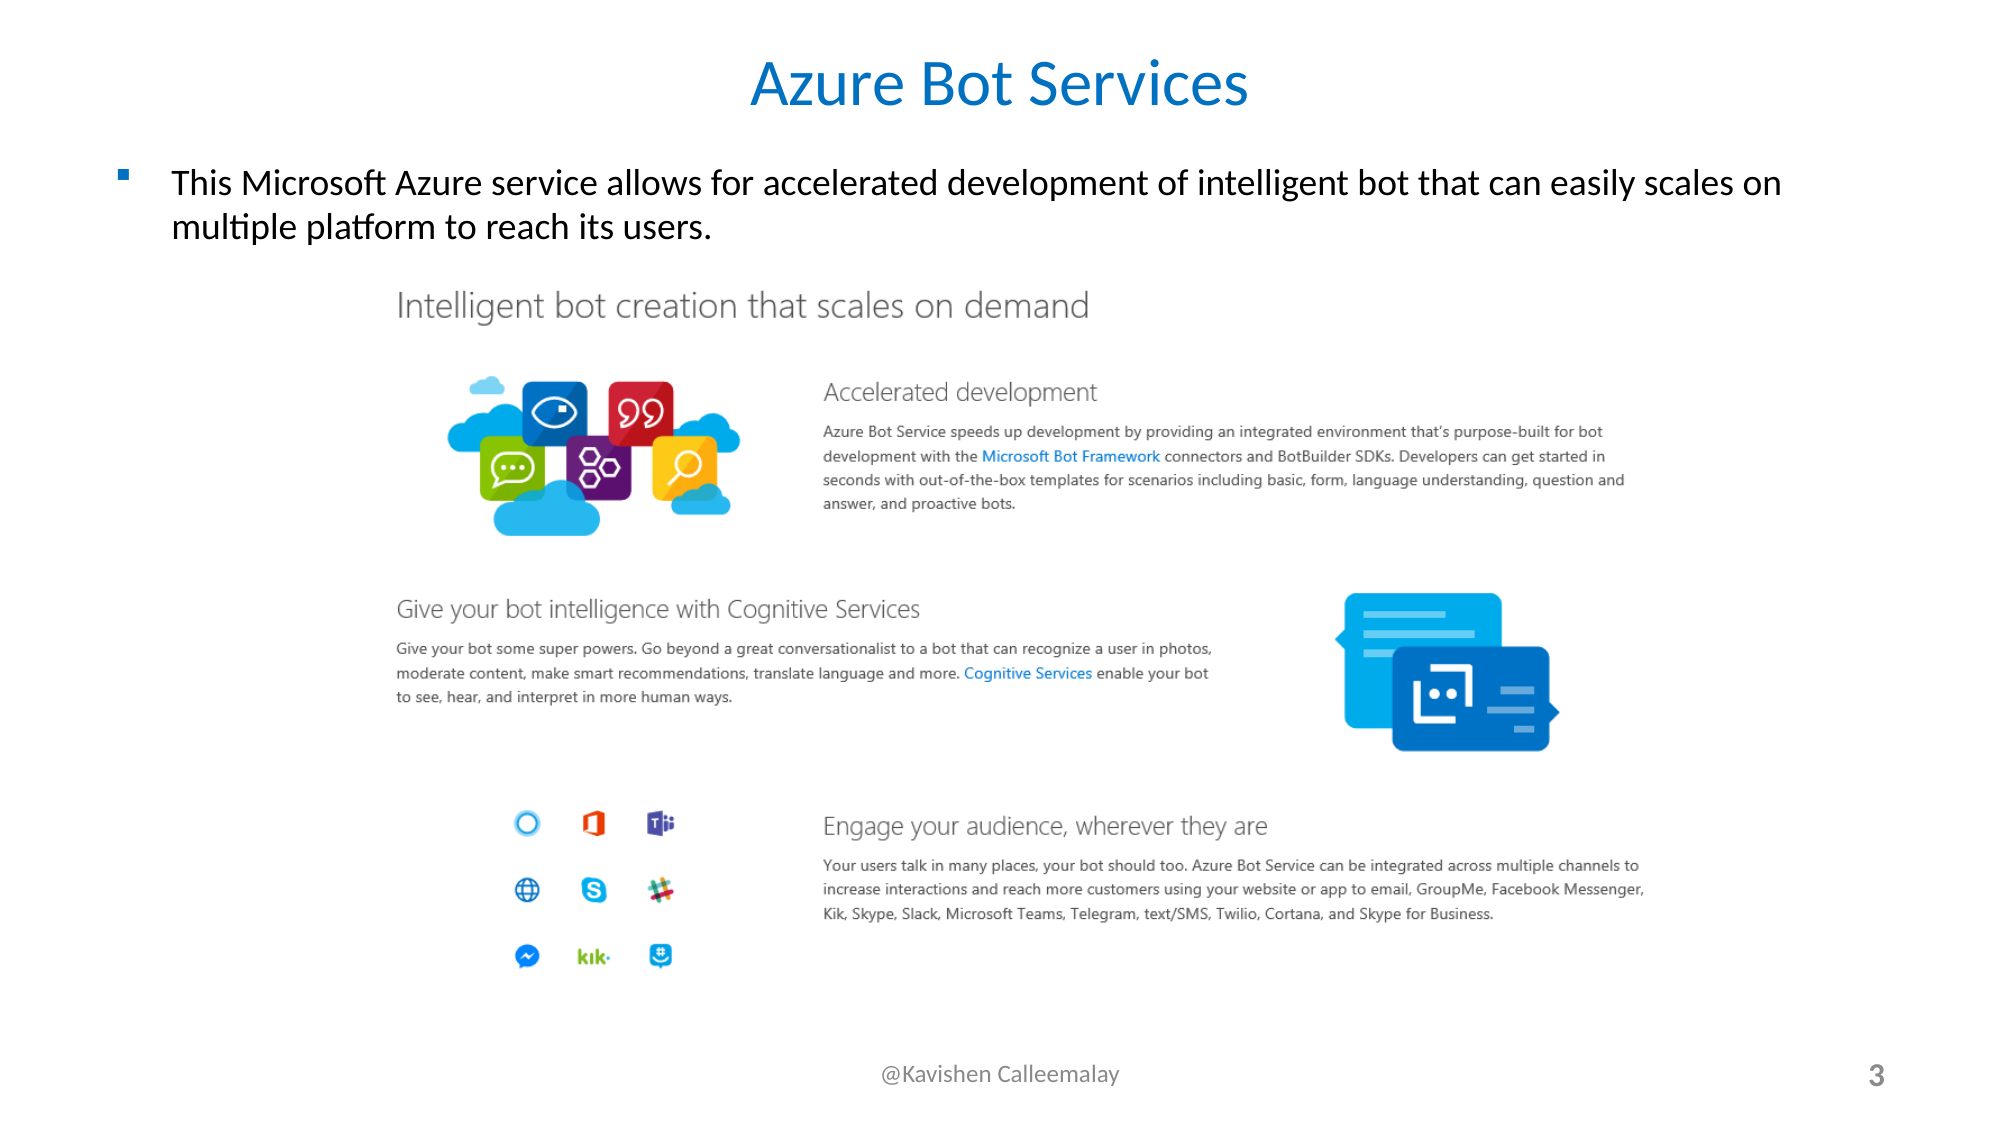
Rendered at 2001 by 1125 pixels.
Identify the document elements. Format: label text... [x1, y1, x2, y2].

slide_number 3 [1433, 1042, 1900, 1103]
title Azure Bot Services [99, 19, 1900, 138]
list This Microsoft Azure service allows for accelerated development of intelligent bot that can easily scales on multiple platform to reach its users. [99, 149, 1900, 1025]
picture [342, 274, 1670, 982]
footer @Kavishen Calleemalay [683, 1042, 1317, 1103]
